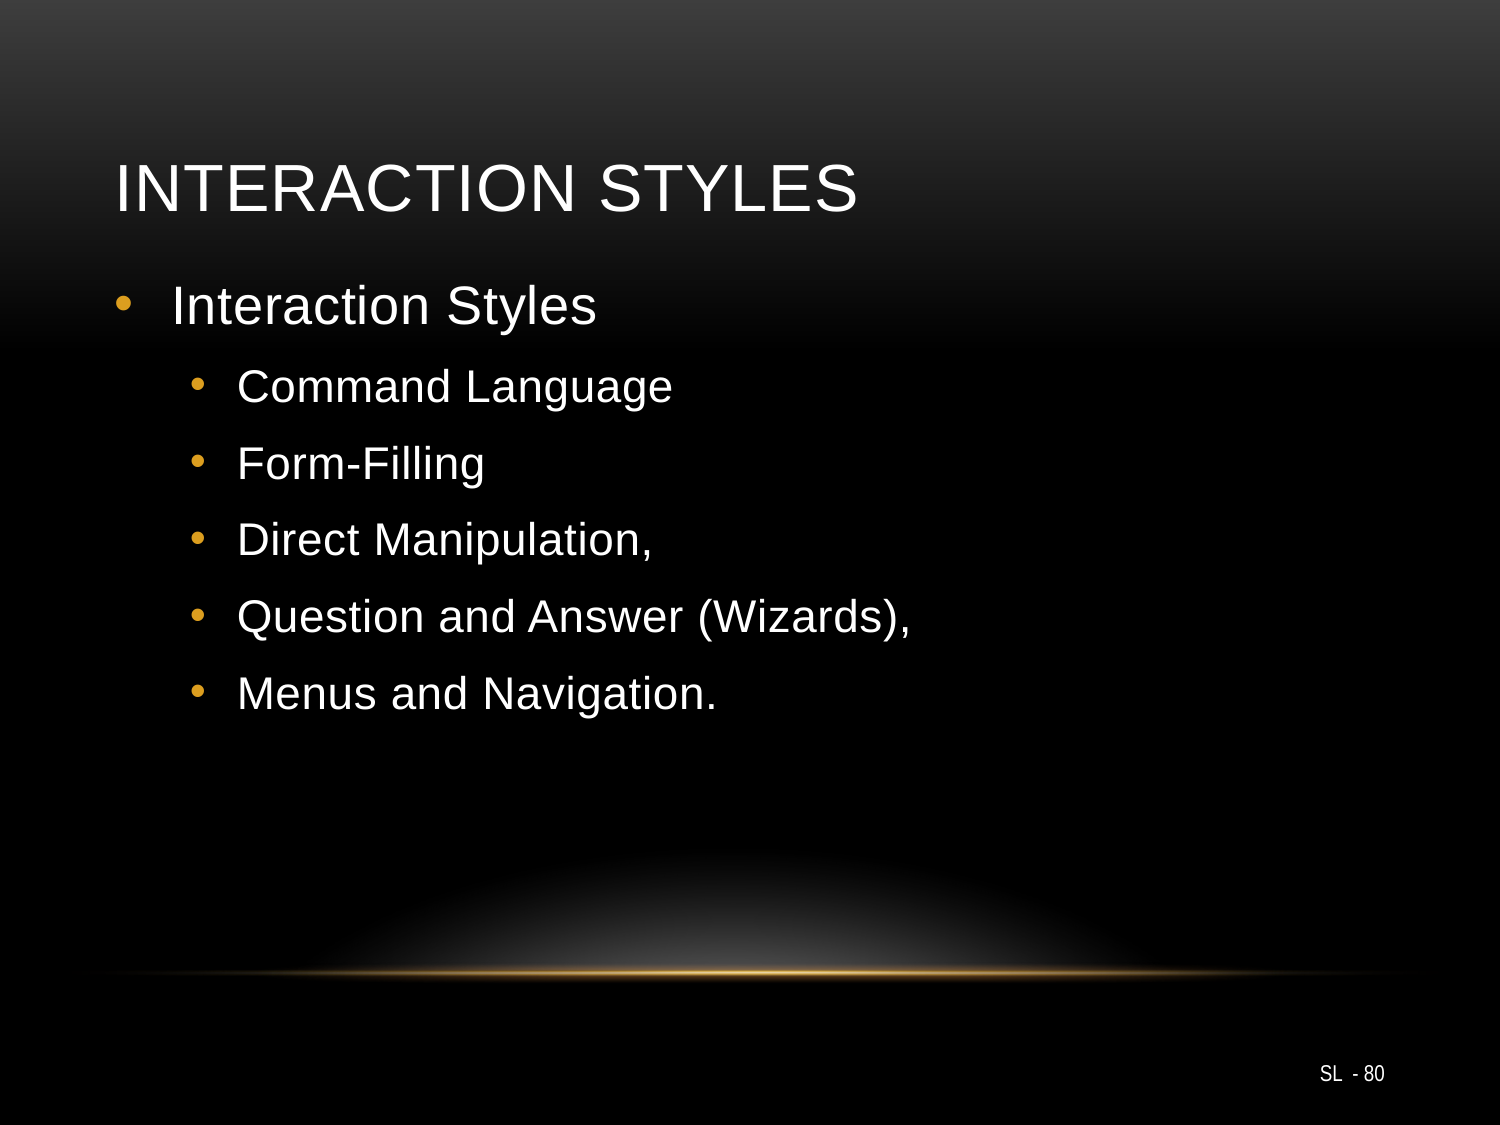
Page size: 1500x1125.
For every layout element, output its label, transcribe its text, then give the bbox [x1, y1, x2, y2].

list Interaction Styles Command Language Form-Filling Direct Manipulation, Question and Answer (Wizards), Menus and Navigation. [99, 262, 1400, 1000]
title Interaction Styles [99, 45, 1400, 233]
slide_number SL - 80 [1237, 1042, 1400, 1103]
picture [0, 0, 1500, 1125]
